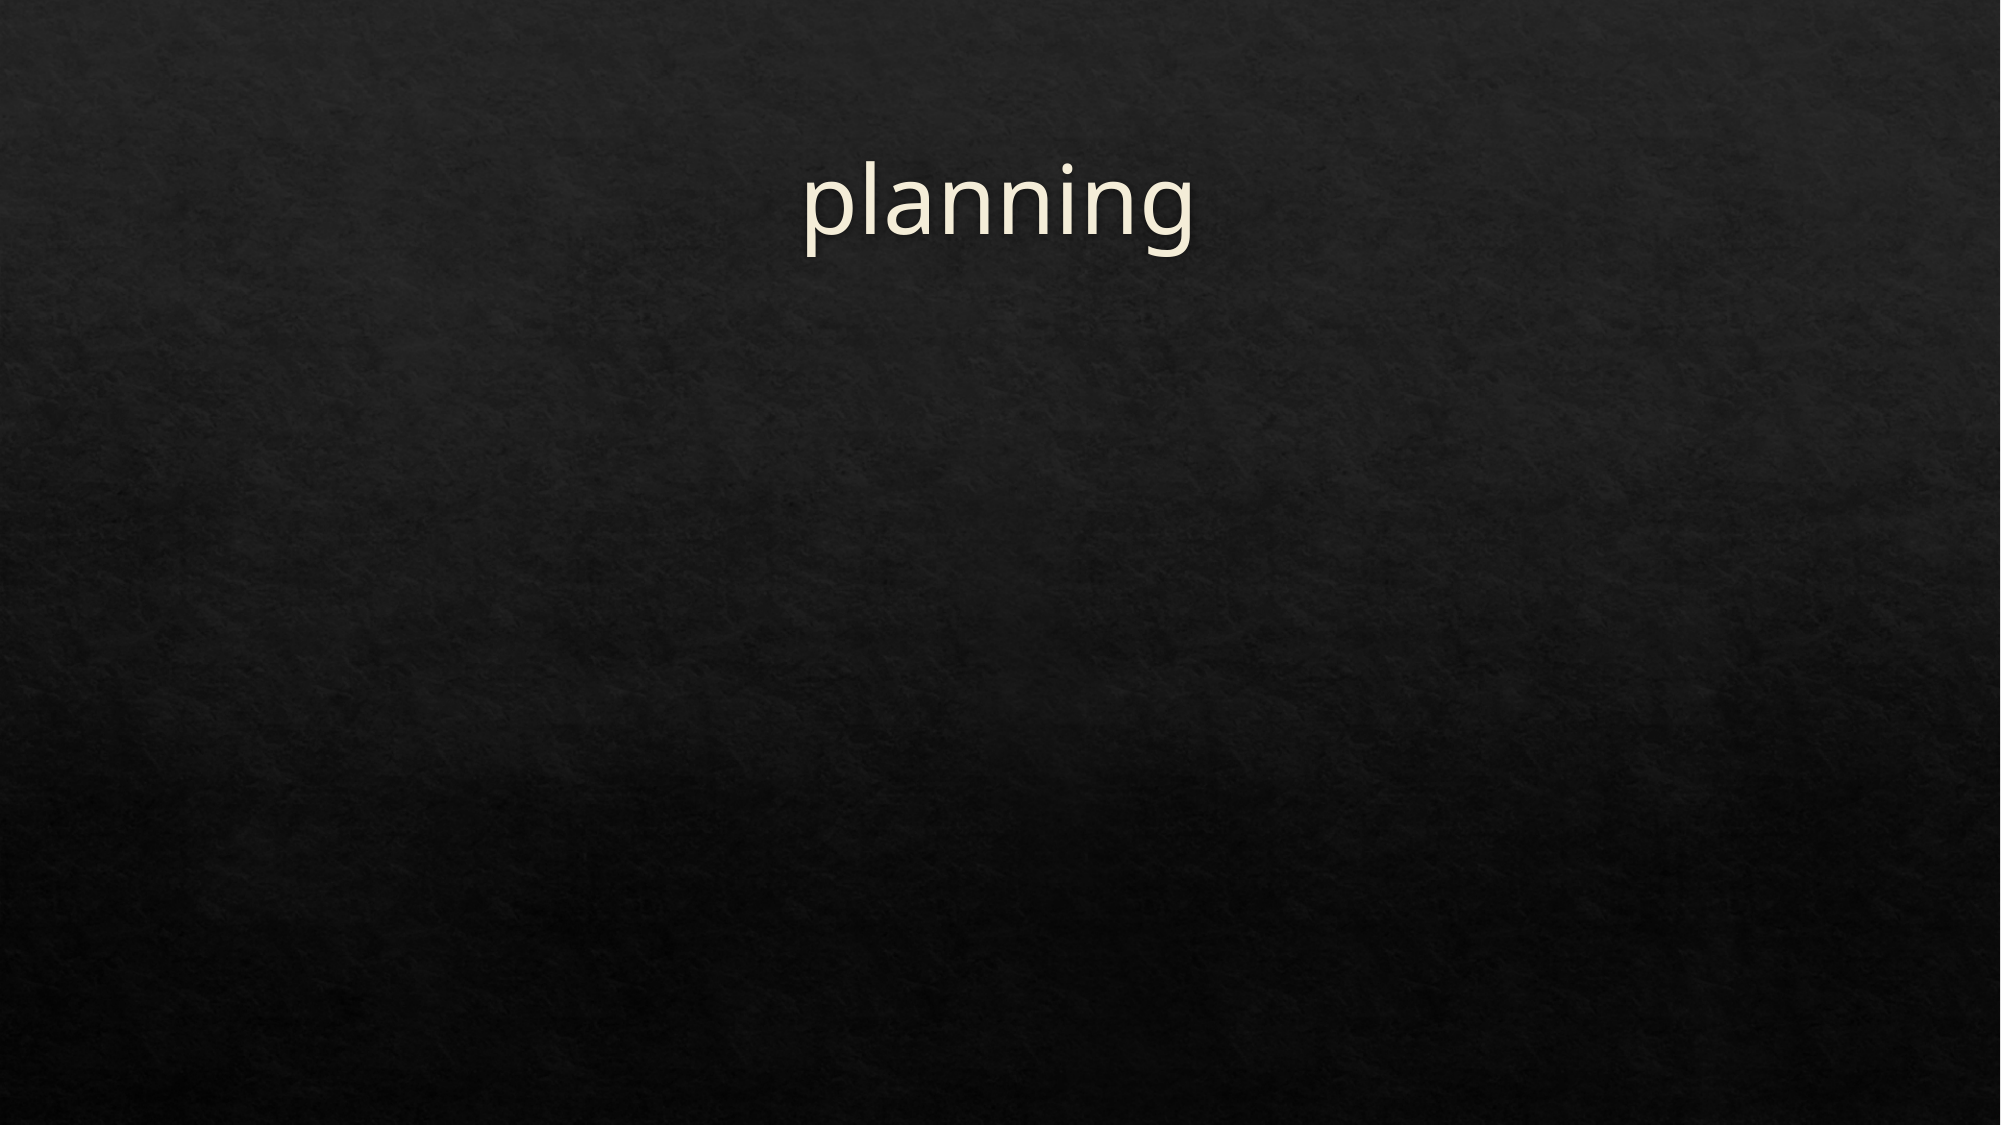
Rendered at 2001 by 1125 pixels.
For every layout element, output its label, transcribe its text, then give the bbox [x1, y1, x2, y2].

title planning [149, 99, 1849, 307]
